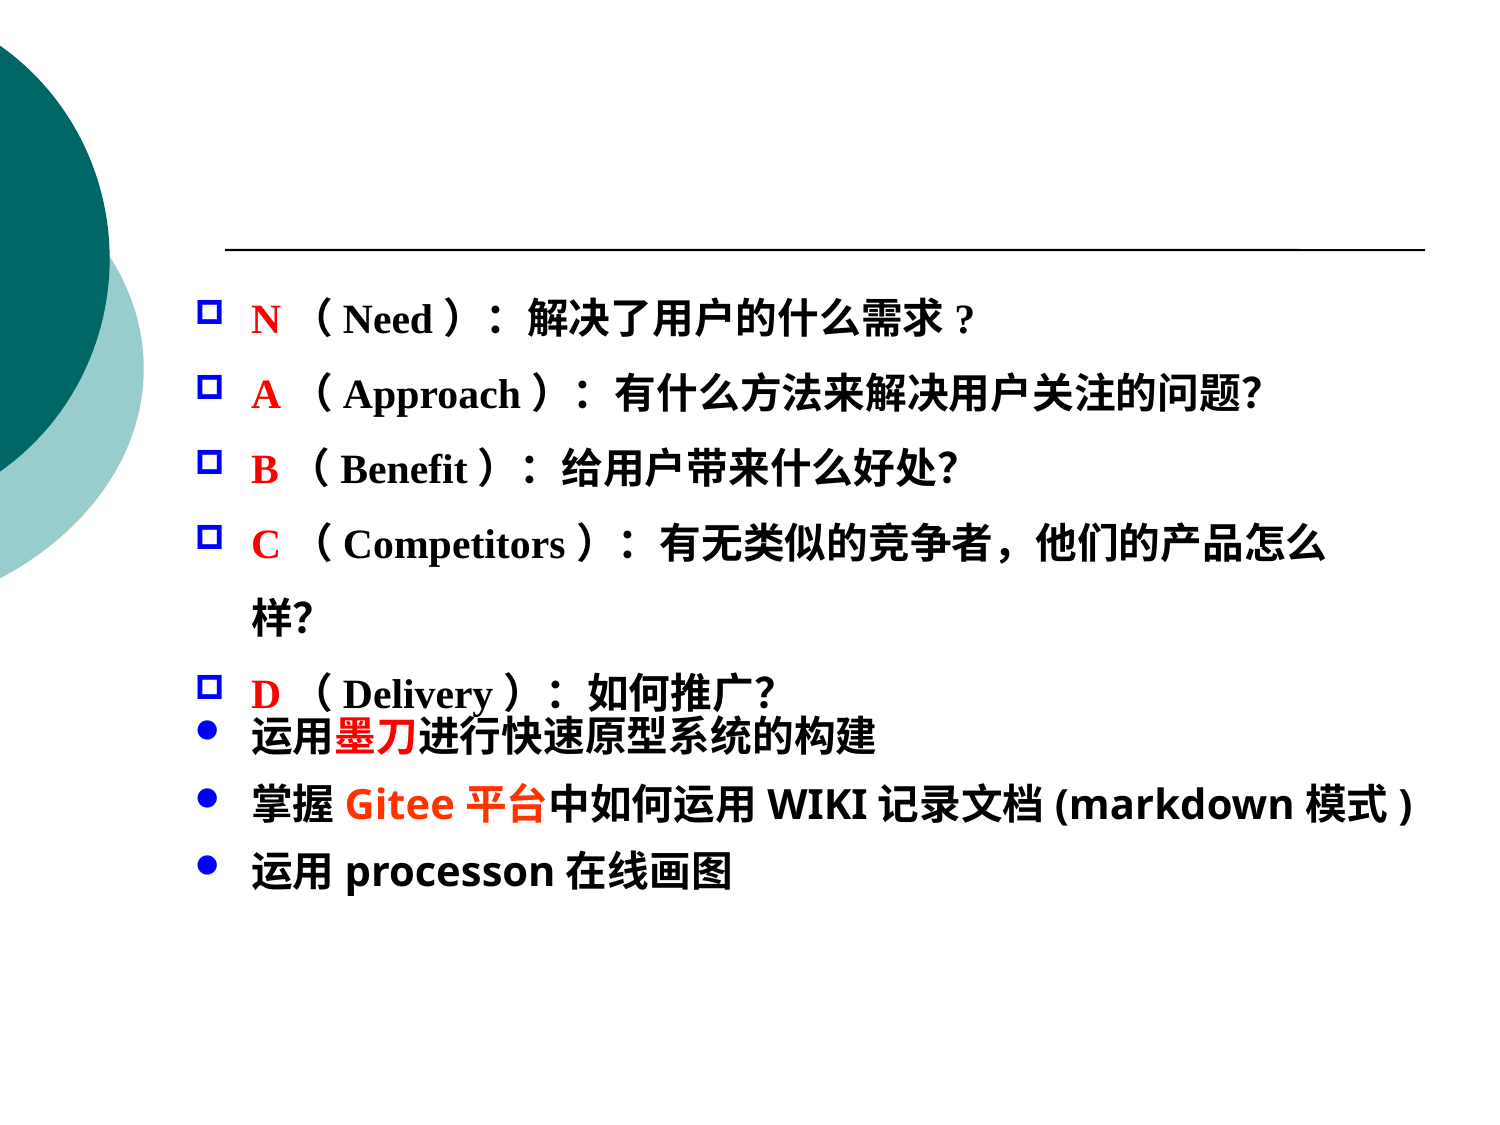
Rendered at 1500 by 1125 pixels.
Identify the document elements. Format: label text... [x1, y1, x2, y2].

text_box N（Need）：解决了用户的什么需求? A（Approach）：有什么方法来解决用户关注的问题？ B（Benefit）：给用户带来什么好处？ C（Competitors）：有无类似的竞争者，他们的产品怎么样？ D（Delivery）：如何推广？ [194, 267, 1388, 718]
text_box 运用墨刀进行快速原型系统的构建 掌握Gitee平台中如何运用WIKI记录文档(markdown模式) 运用processon在线画图 [194, 692, 1447, 895]
